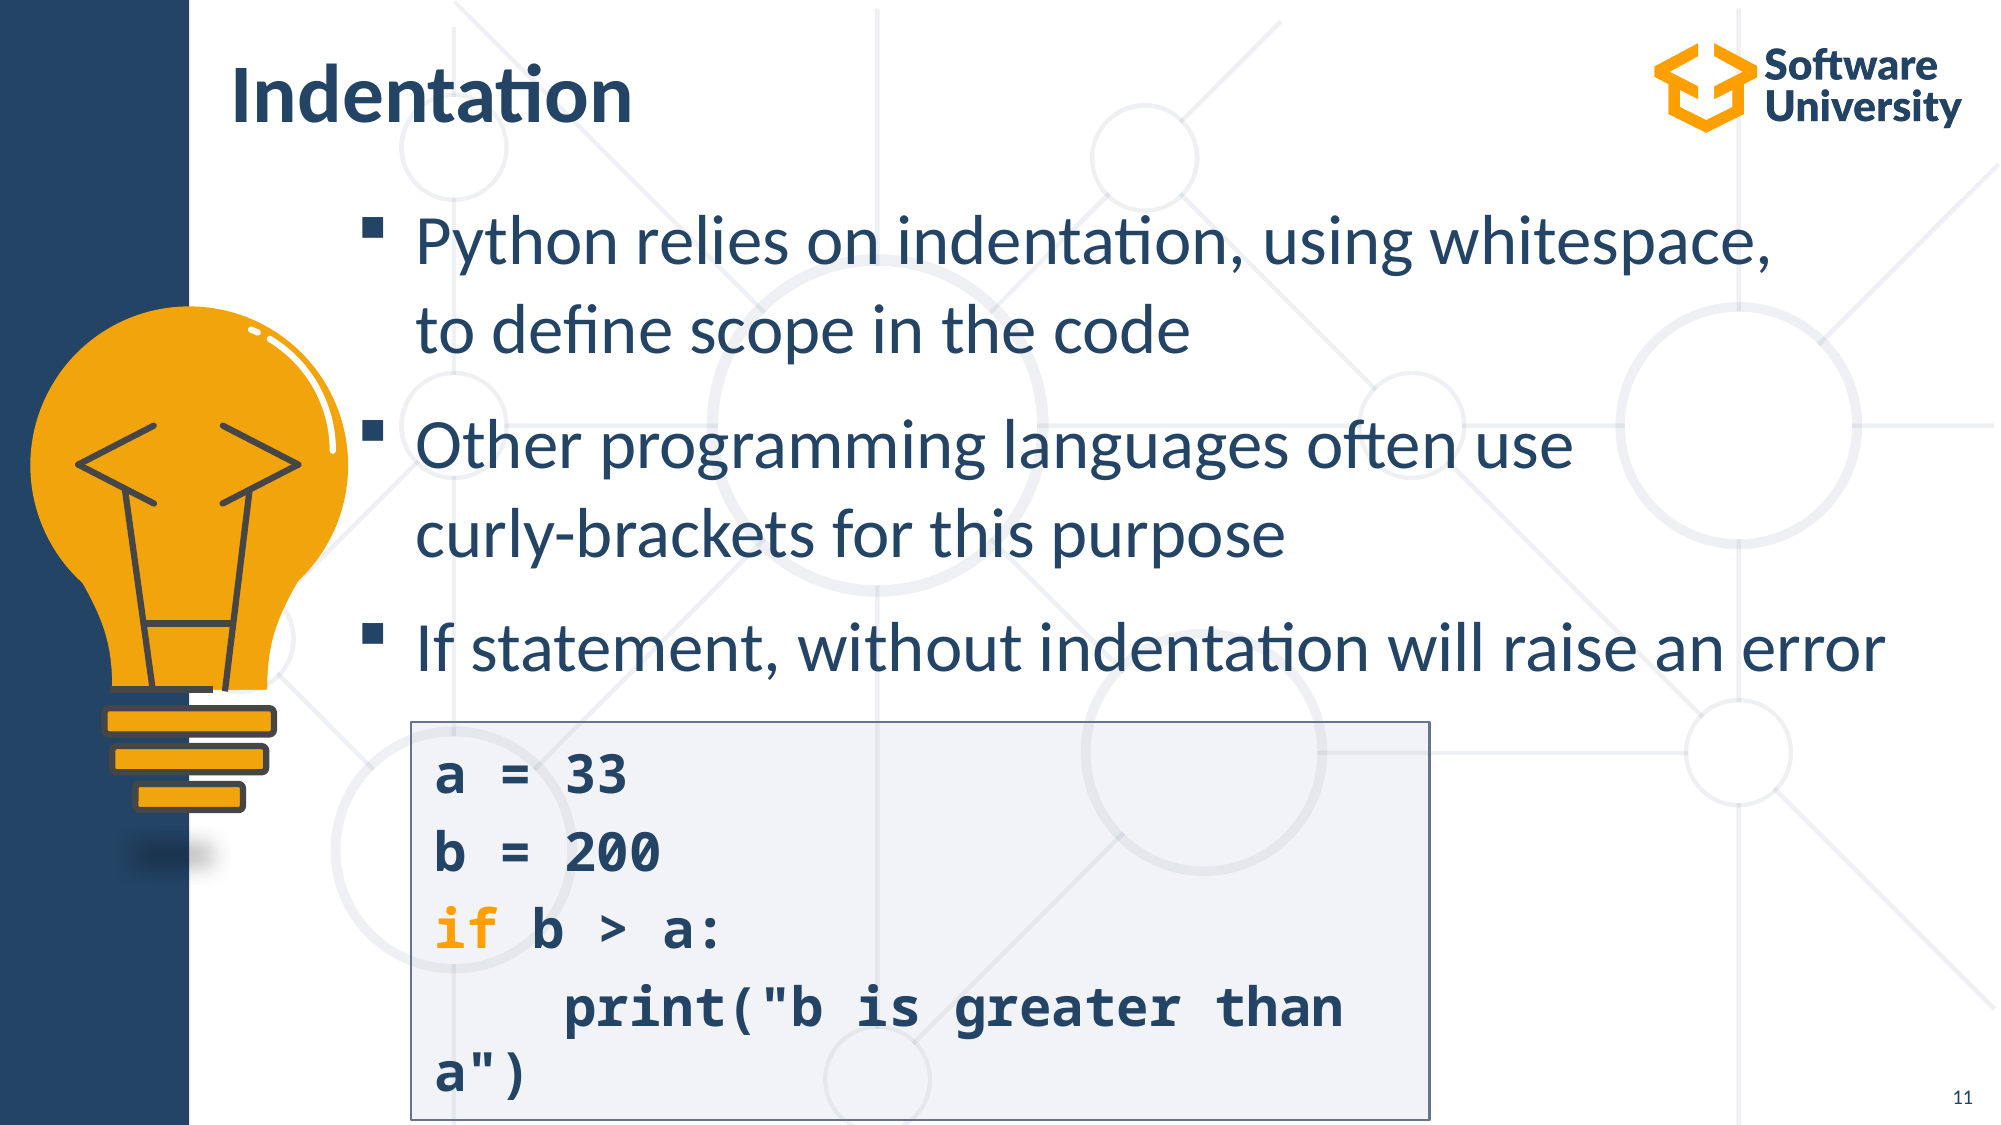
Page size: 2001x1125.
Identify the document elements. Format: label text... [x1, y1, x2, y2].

title Indentation [212, 16, 1628, 162]
list Python relies on indentation, using whitespace, to define scope in the code Other programming languages often use curly-brackets for this purpose If statement, without indentation will raise an error [338, 183, 1960, 1080]
picture [1641, 31, 1973, 145]
text_box 11 [1927, 1067, 1989, 1117]
text_box a = 33 b = 200 if b > a: print("b is greater than a") [410, 722, 1430, 1120]
